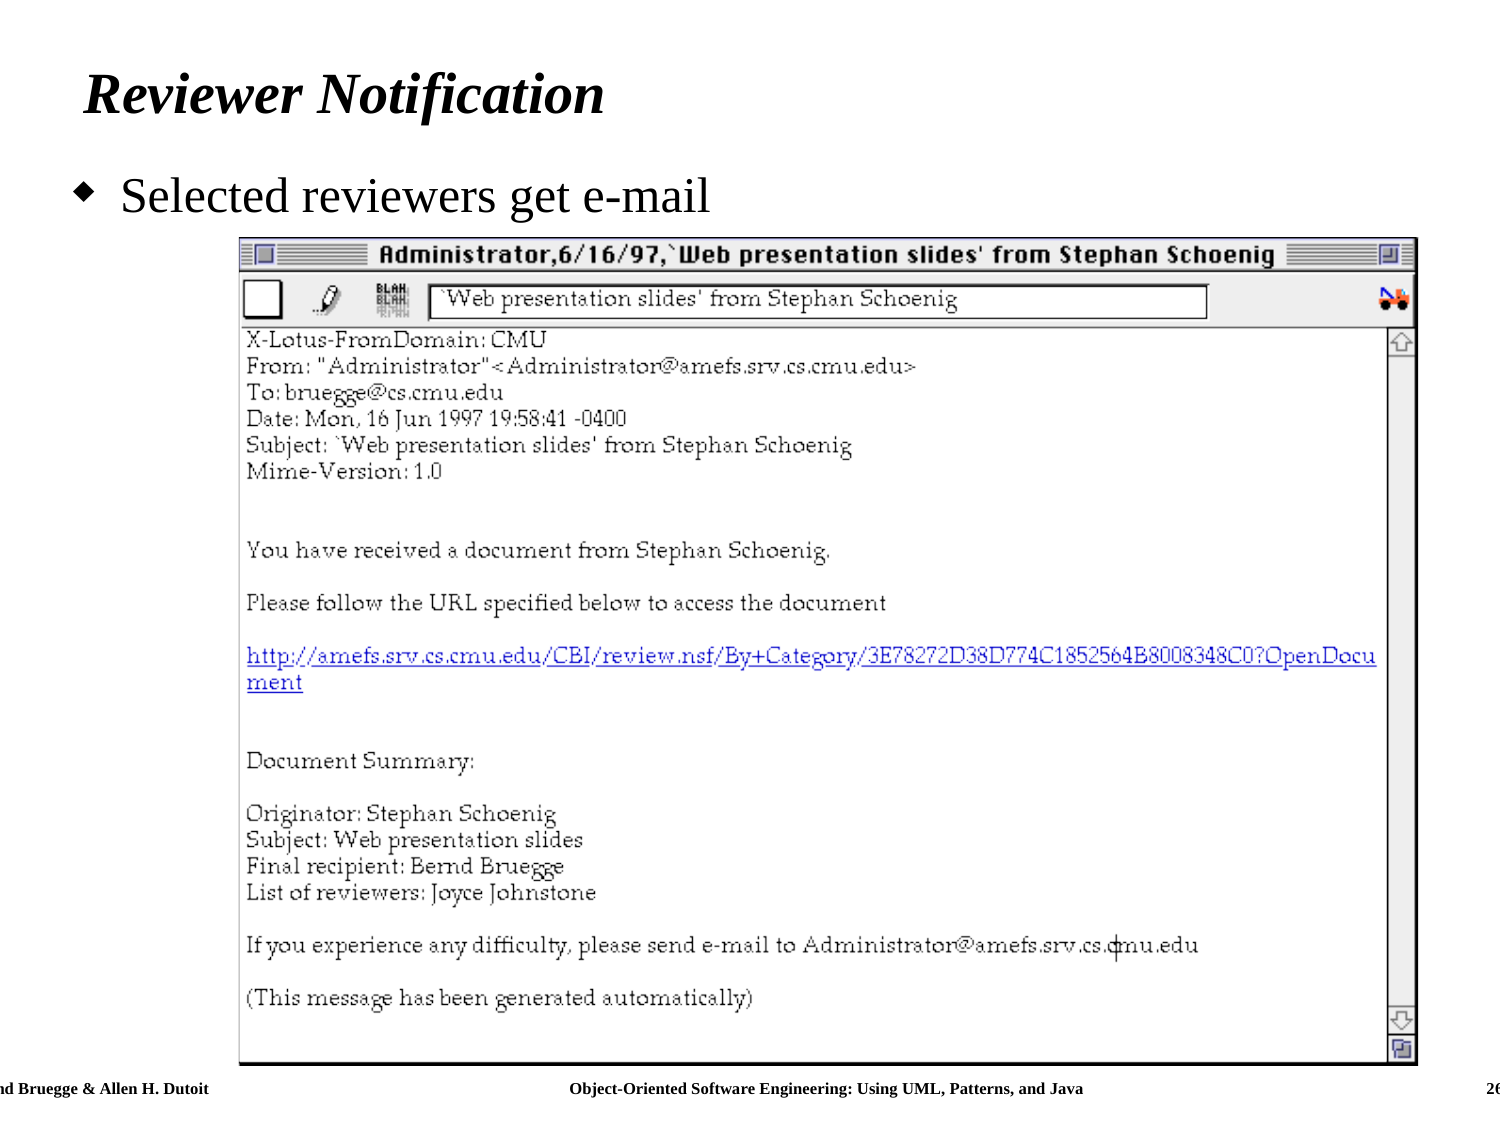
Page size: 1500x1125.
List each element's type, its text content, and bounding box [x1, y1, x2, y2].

list Selected reviewers get e-mail [58, 162, 1413, 970]
title Reviewer Notification [68, 36, 1407, 153]
picture [238, 237, 1419, 1066]
